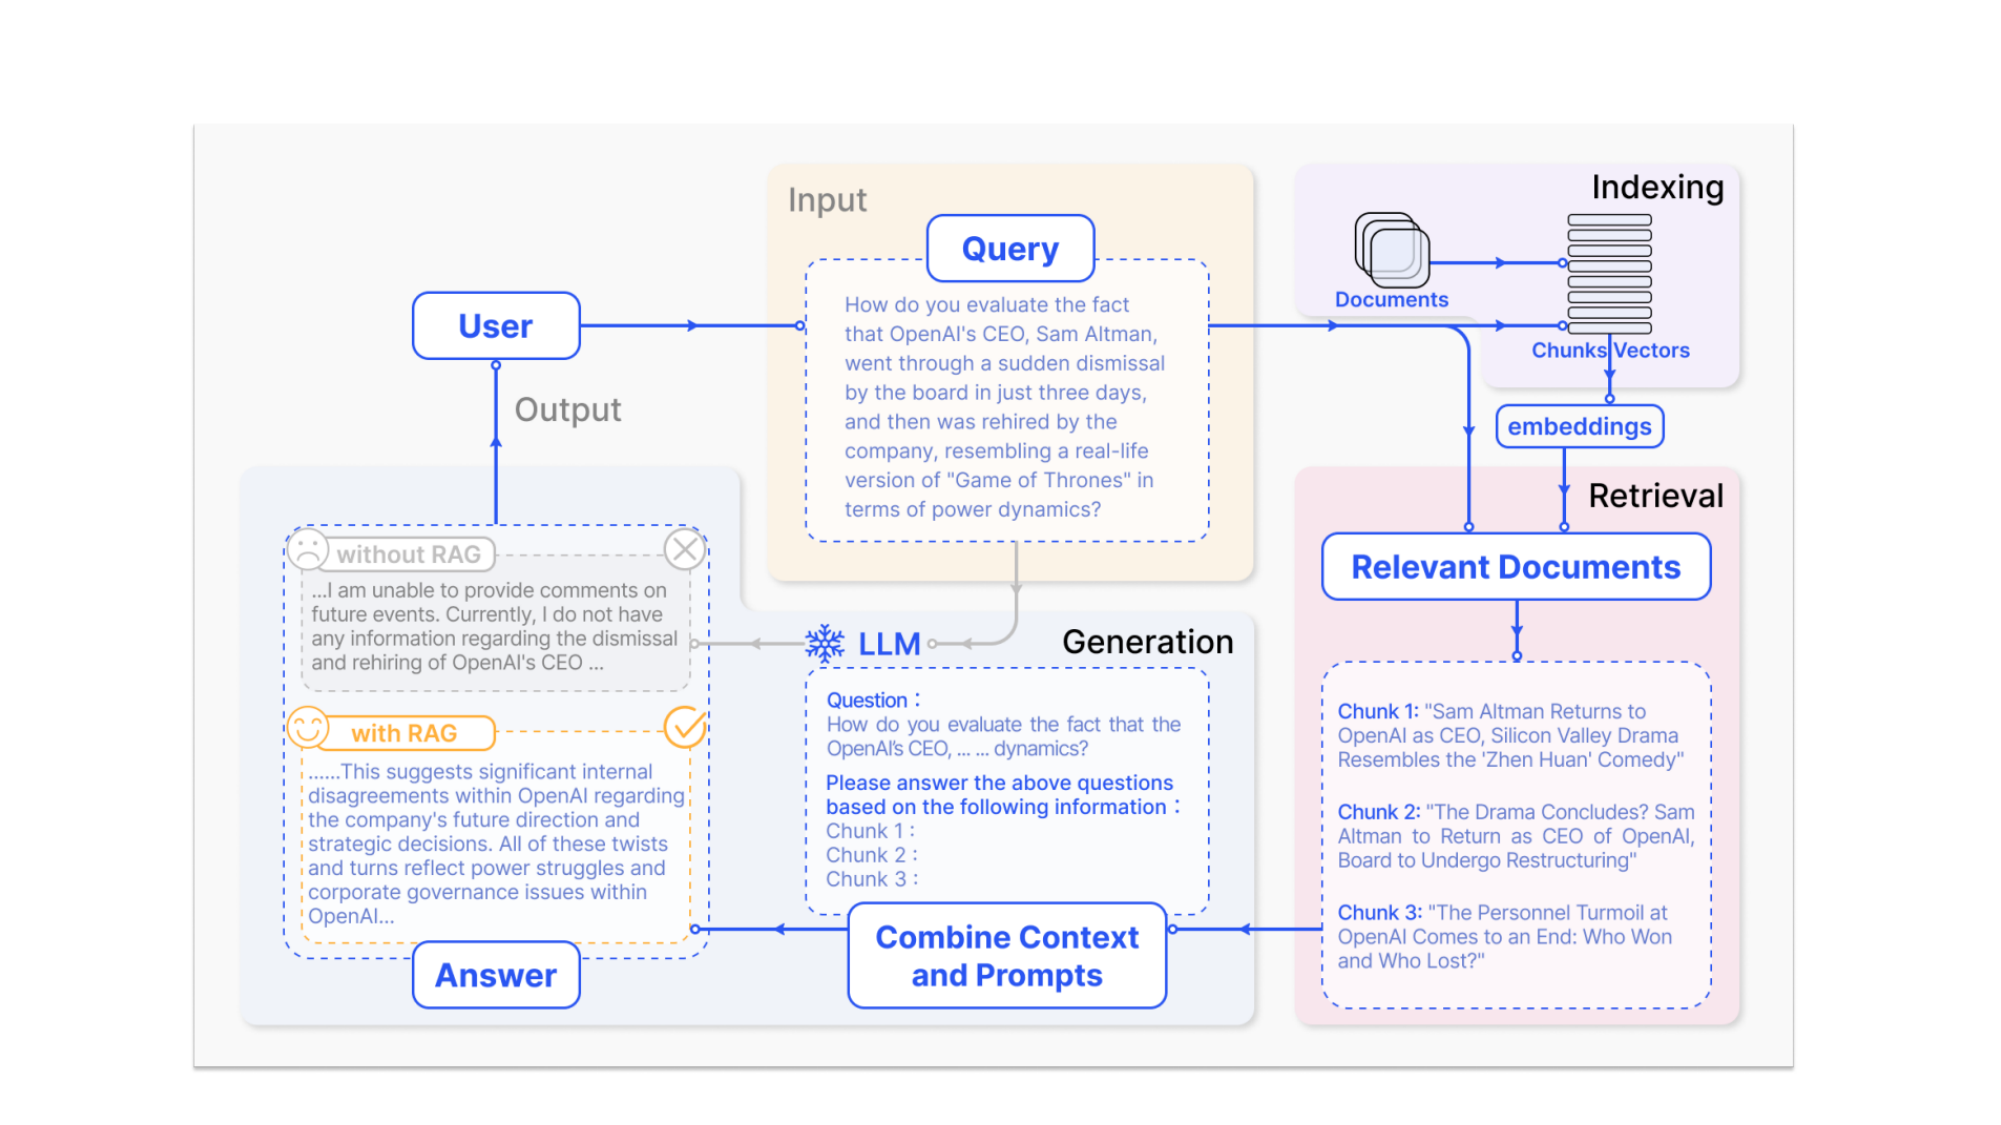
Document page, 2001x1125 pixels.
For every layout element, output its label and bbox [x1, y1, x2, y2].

list [163, 70, 1837, 1080]
